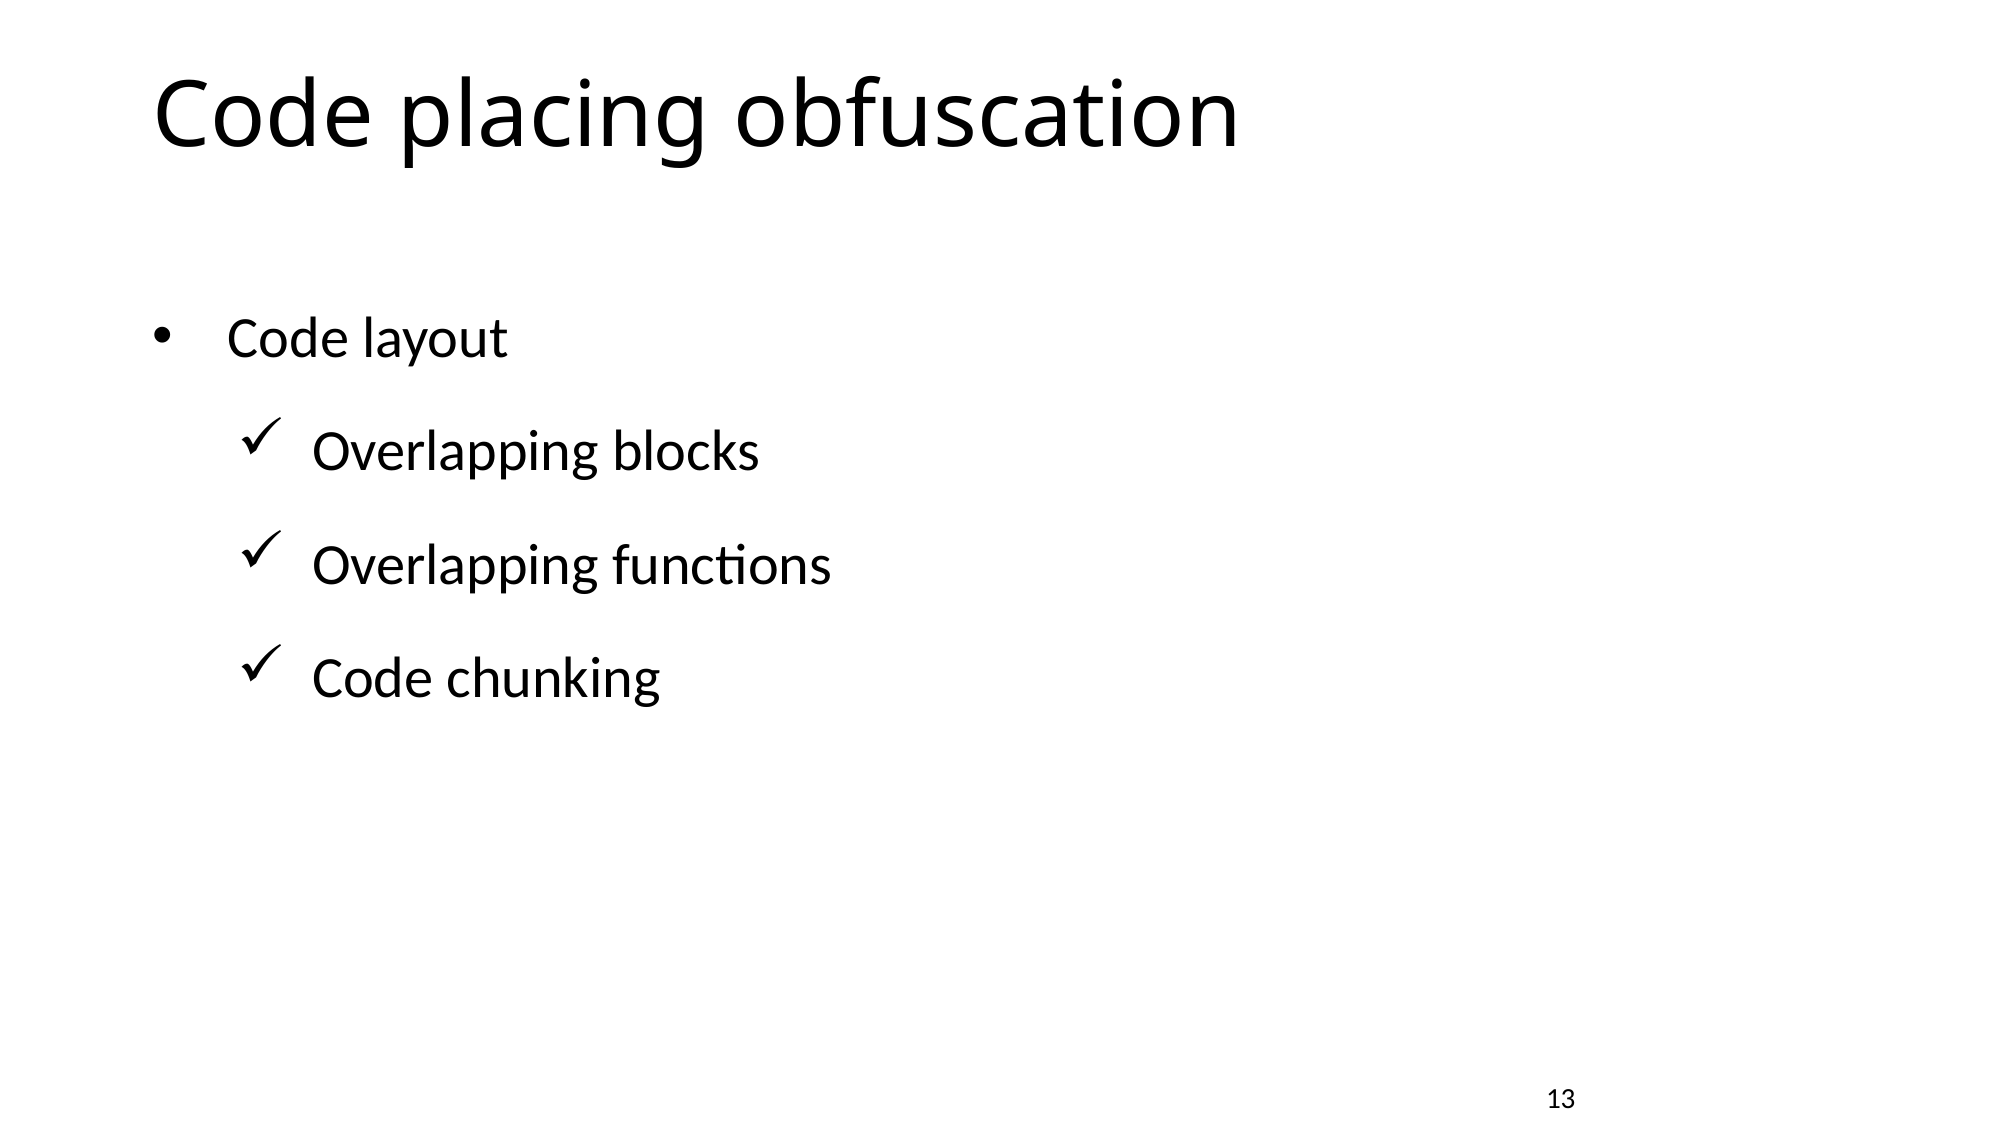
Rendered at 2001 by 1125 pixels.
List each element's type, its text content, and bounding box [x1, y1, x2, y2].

slide_number 13 [1412, 1042, 1862, 1103]
text_box Code layout Overlapping blocks Overlapping functions Code chunking [137, 299, 1863, 725]
title Code placing obfuscation [137, 59, 1863, 175]
